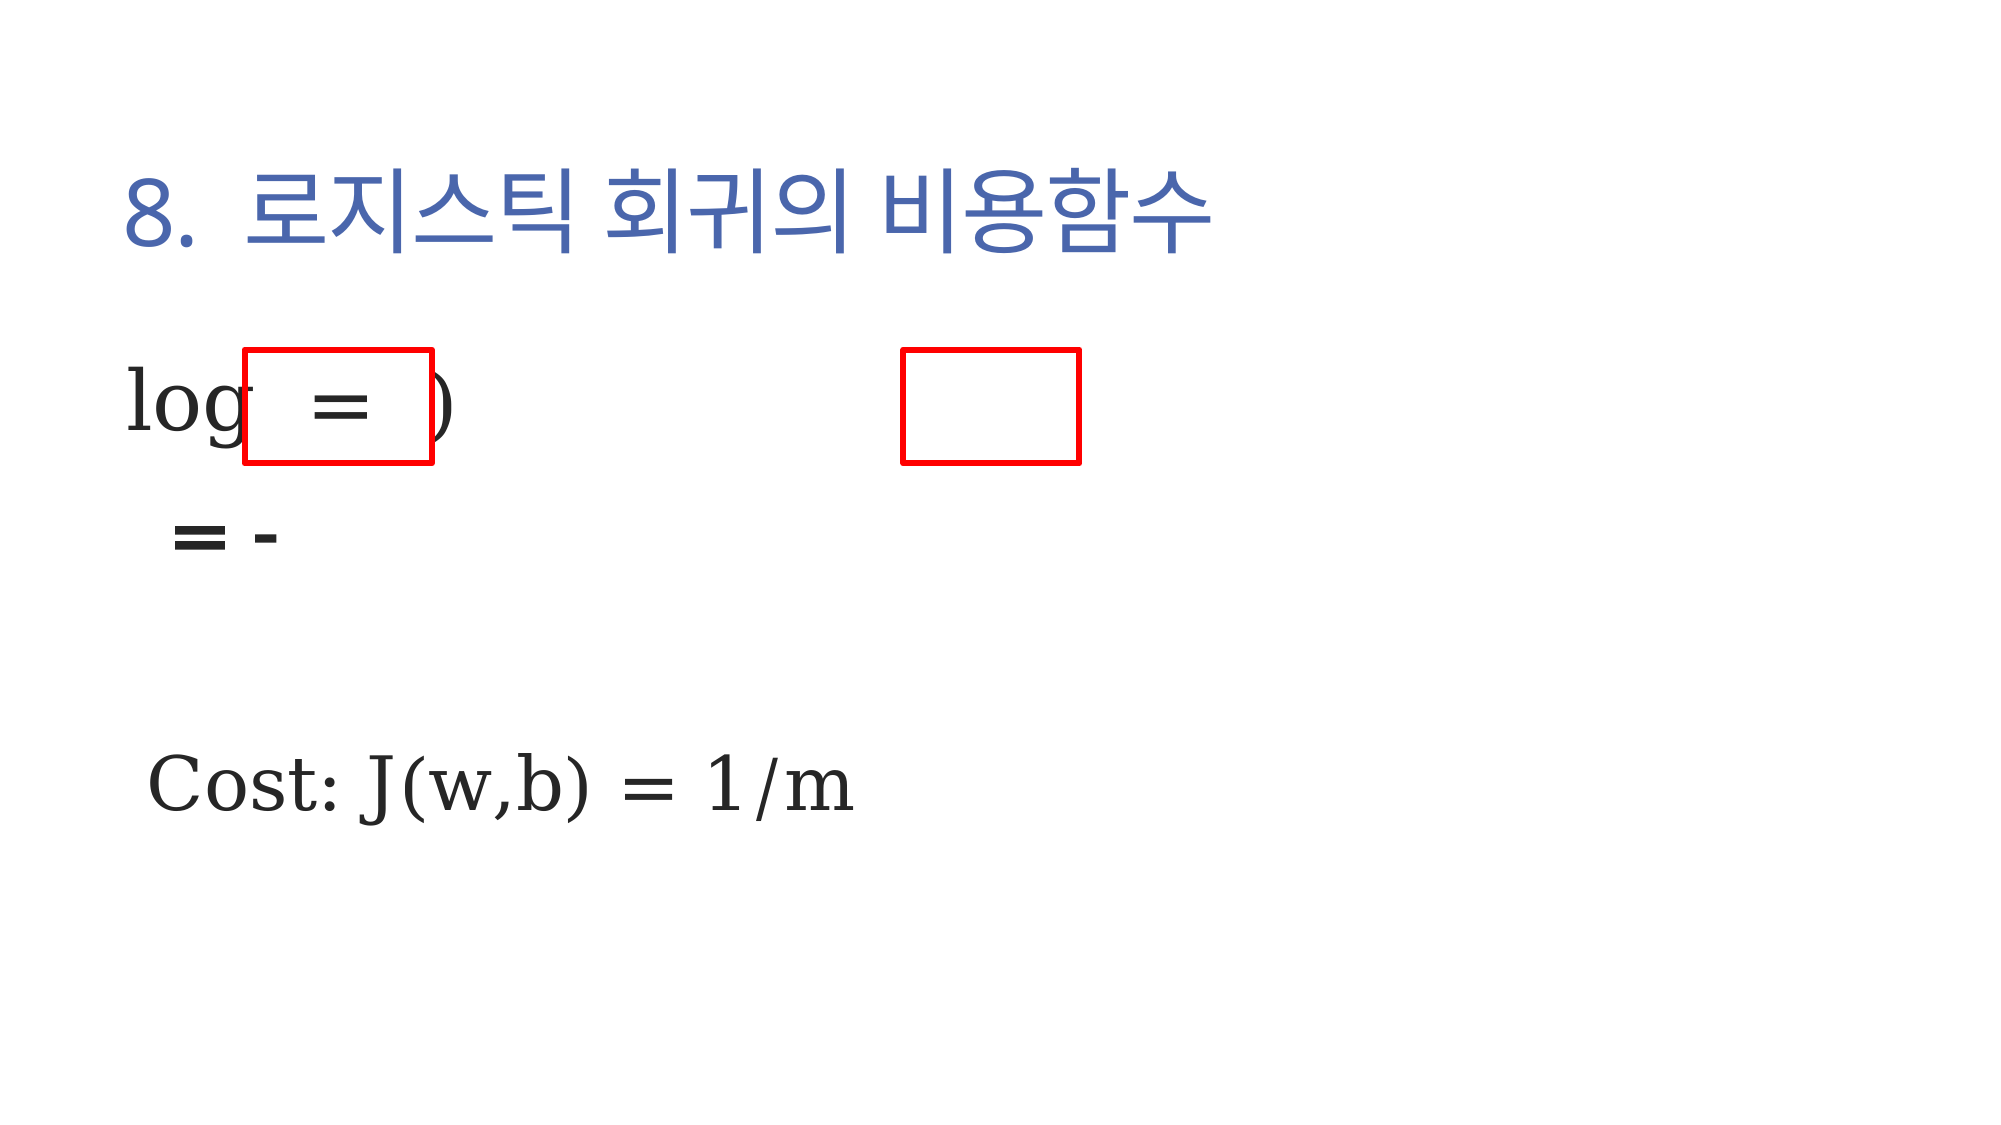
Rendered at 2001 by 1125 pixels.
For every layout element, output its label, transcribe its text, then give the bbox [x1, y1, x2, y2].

text_box [902, 349, 1080, 464]
text_box [244, 349, 433, 464]
title 8. 로지스틱 회귀의 비용함수 [107, 81, 1875, 354]
